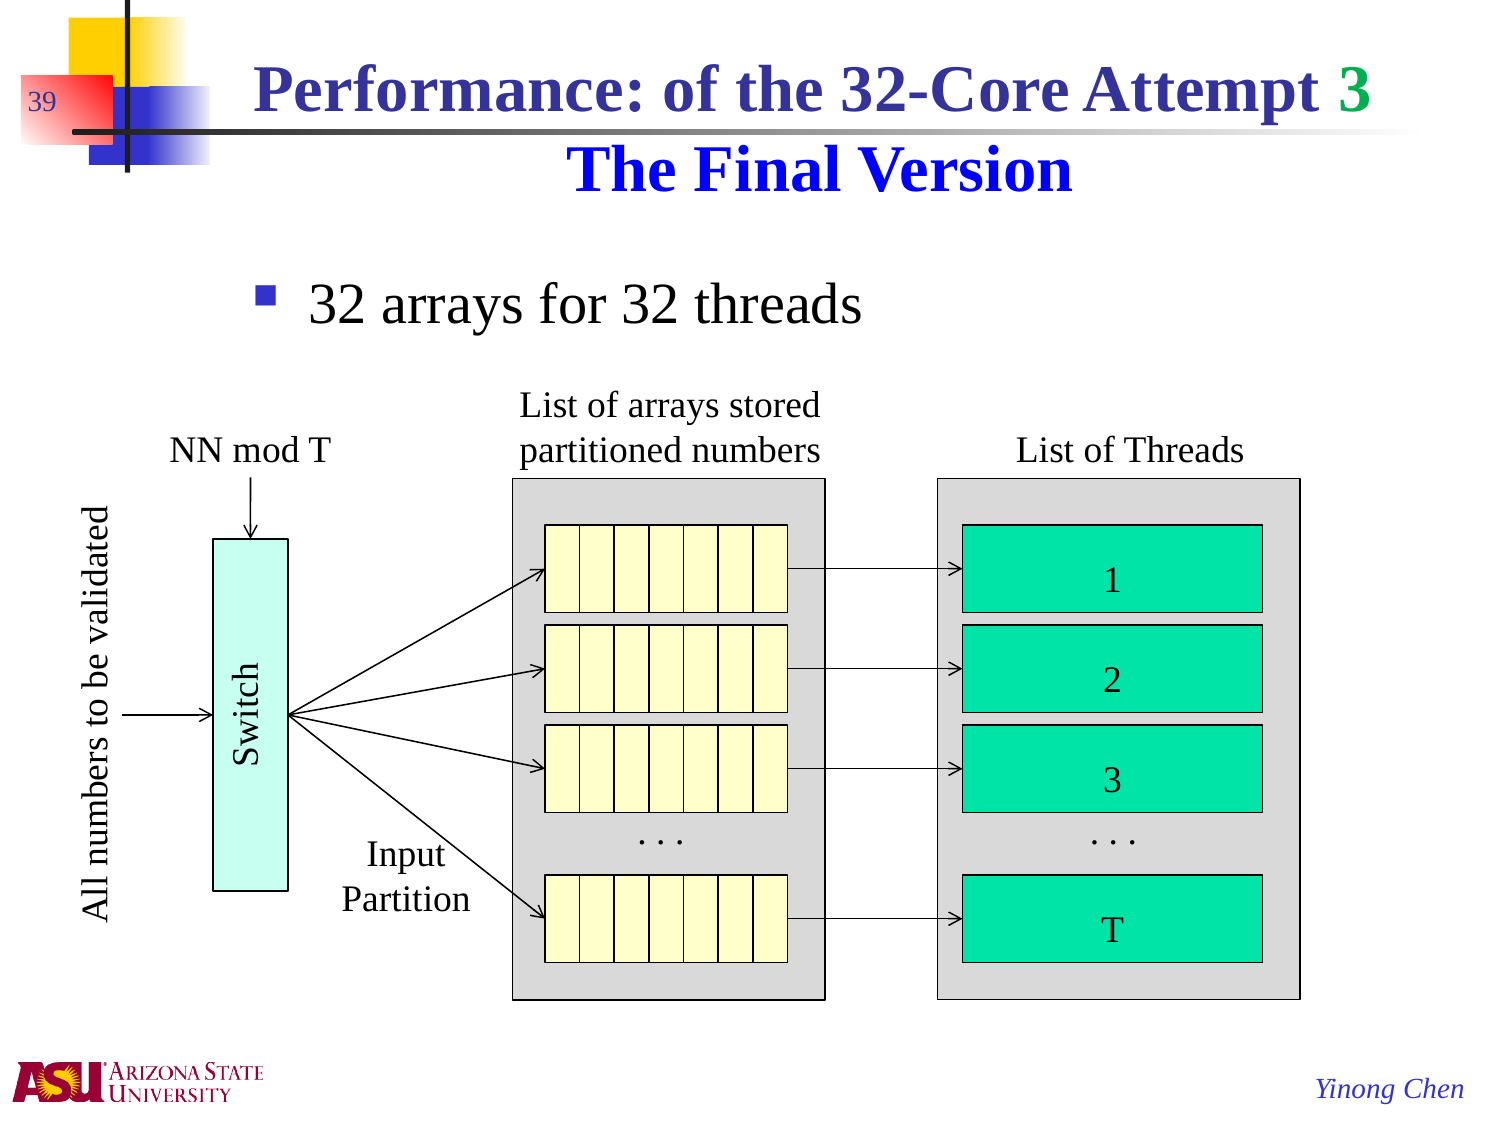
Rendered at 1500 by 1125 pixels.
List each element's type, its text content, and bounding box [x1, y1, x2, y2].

text_box T [962, 874, 1263, 963]
text_box [552, 676, 825, 768]
text_box 2 [962, 624, 1263, 713]
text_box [287, 568, 546, 668]
text_box [683, 524, 718, 613]
text_box [551, 624, 579, 713]
text_box . . . [1075, 799, 1153, 860]
text_box [718, 874, 752, 963]
text_box [579, 724, 614, 813]
text_box [752, 724, 788, 813]
text_box Switch [212, 538, 288, 891]
text_box [545, 524, 579, 613]
text_box [614, 874, 648, 963]
text_box 3 [962, 724, 1263, 813]
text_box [287, 714, 546, 919]
text_box [545, 874, 579, 963]
text_box [512, 926, 825, 1000]
slide_number 39 [12, 49, 141, 126]
text_box All numbers to be validated [62, 491, 123, 939]
text_box [551, 576, 825, 668]
text_box [683, 874, 718, 963]
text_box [287, 668, 546, 713]
text_box [614, 524, 648, 613]
text_box [683, 724, 718, 813]
picture [12, 1062, 263, 1102]
text_box [579, 524, 614, 613]
title Performance: of the 32-Core Attempt 3 The Final Version [187, 24, 1438, 213]
text_box [614, 624, 648, 713]
text_box [683, 624, 718, 713]
text_box [648, 624, 683, 713]
text_box [551, 724, 579, 813]
text_box [718, 724, 752, 813]
text_box . . . [622, 799, 700, 860]
text_box [752, 874, 788, 963]
text_box [512, 478, 825, 568]
text_box [752, 524, 788, 613]
text_box [718, 624, 752, 713]
text_box [648, 724, 683, 799]
text_box [718, 524, 752, 613]
text_box [614, 724, 648, 813]
list 32 arrays for 32 threads [237, 257, 1470, 363]
text_box [579, 624, 614, 713]
text_box List of arrays stored partitioned numbers [504, 372, 836, 478]
text_box [551, 777, 825, 918]
text_box [648, 524, 683, 613]
text_box List of Threads [1000, 417, 1260, 478]
text_box 1 [962, 524, 1263, 613]
text_box [648, 874, 683, 963]
text_box [579, 874, 614, 963]
text_box [937, 478, 1300, 1000]
text_box [752, 624, 788, 713]
text_box NN mod T [154, 417, 347, 478]
